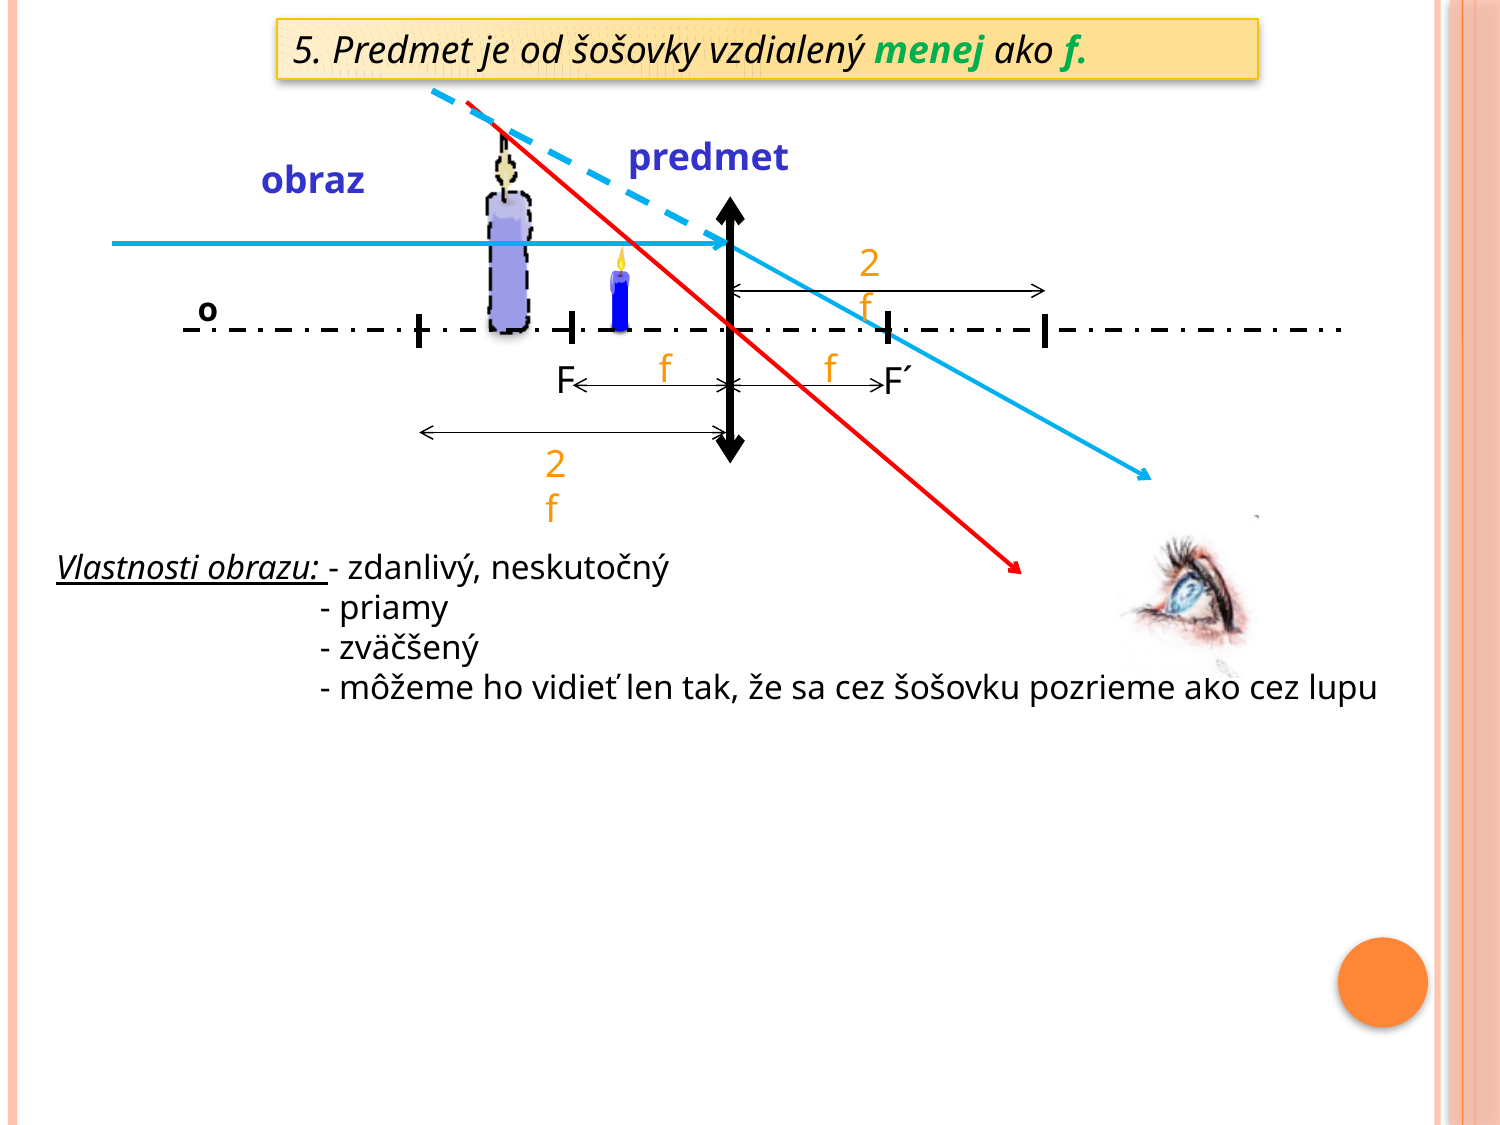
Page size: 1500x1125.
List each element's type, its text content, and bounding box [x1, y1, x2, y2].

picture [1103, 514, 1260, 679]
text_box 5. Predmet je od šošovky vzdialený menej ako f. [276, 18, 1259, 80]
text_box obraz [194, 148, 424, 193]
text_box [430, 89, 727, 244]
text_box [1029, 195, 1342, 473]
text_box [465, 101, 1023, 575]
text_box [182, 195, 460, 473]
text_box Vlastnosti obrazu: - zdanlivý, neskutočný - priamy - zväčšený - môžeme ho vidieť len tak, že sa cez šošovku pozrieme ako cez lupu [41, 538, 1400, 754]
